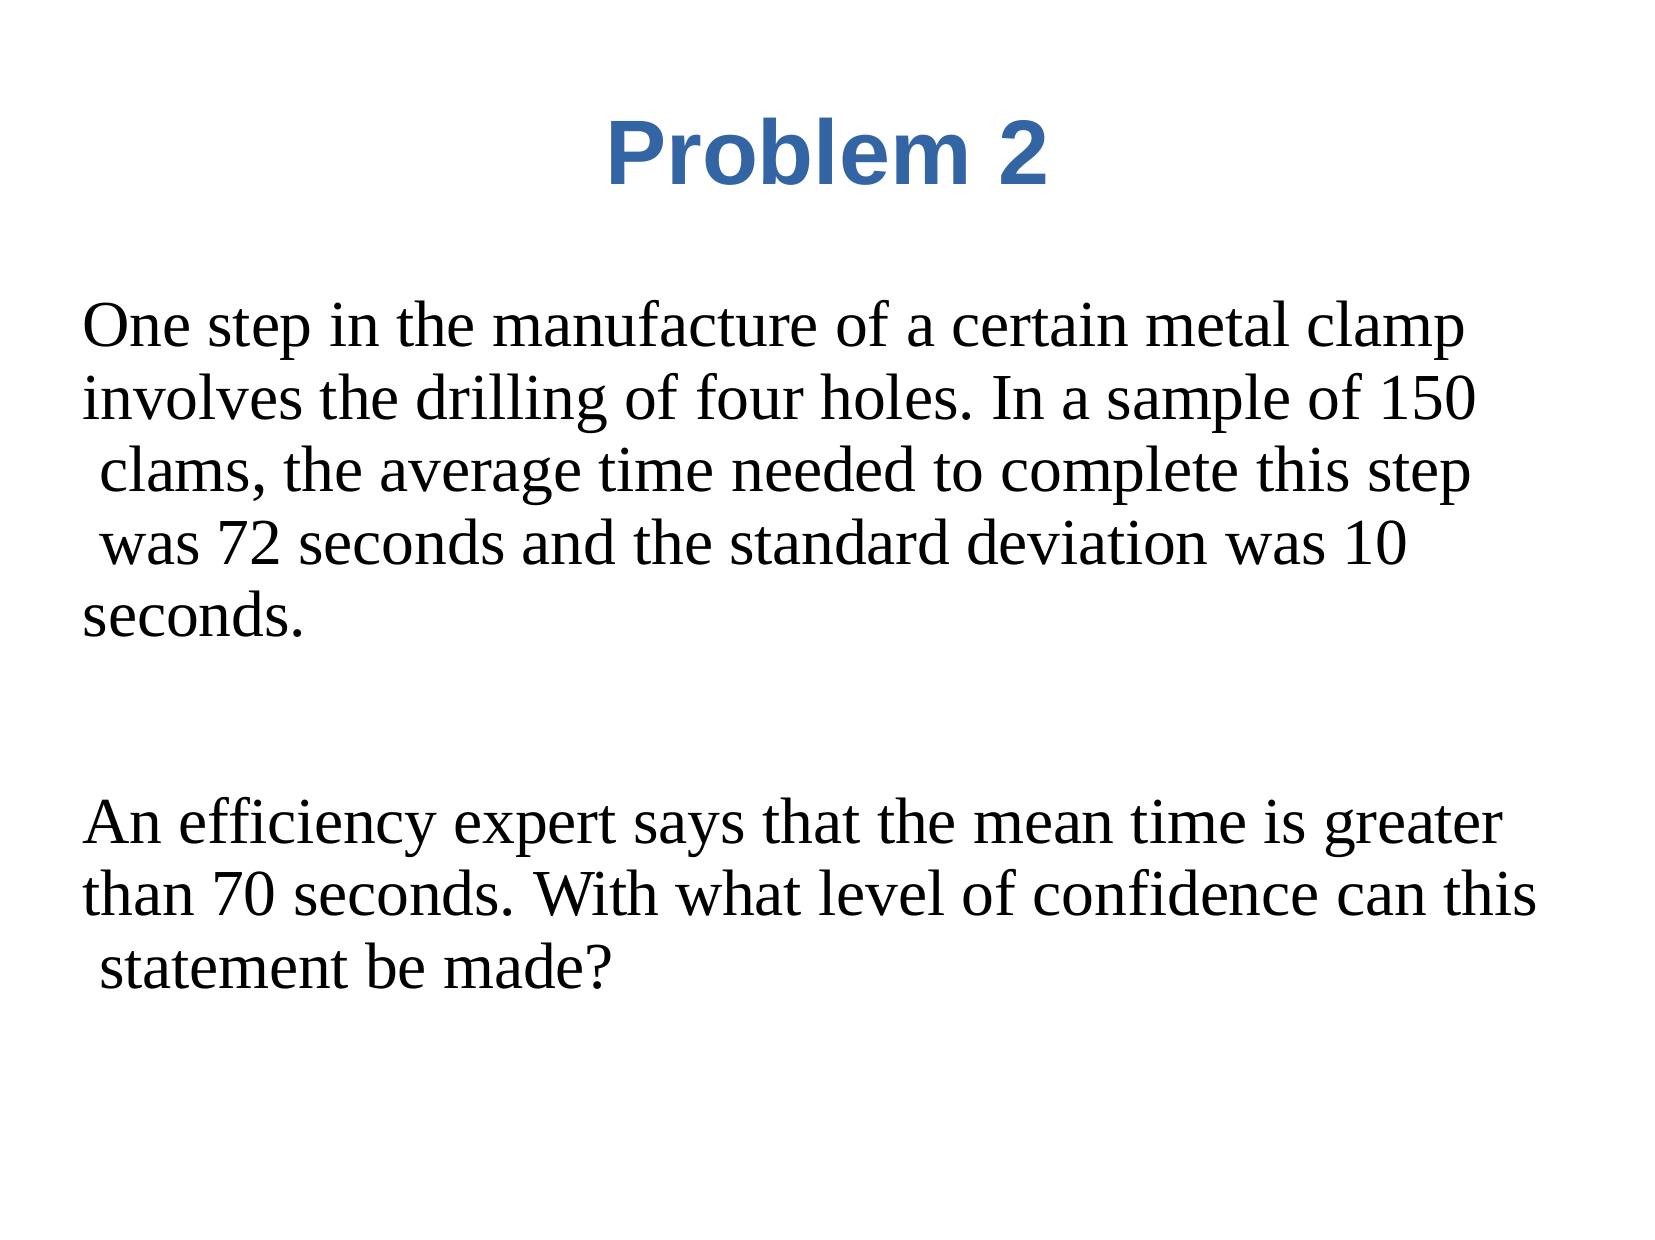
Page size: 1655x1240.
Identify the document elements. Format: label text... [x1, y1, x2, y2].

text_box One step in the manufacture of a certain metal clamp involves the drilling of four holes. In a sample of 150 clams, the average time needed to complete this step was 72 seconds and the standard deviation was 10 seconds. An efficiency expert says that the mean time is greater than 70 seconds. With what level of confidence can this statement be made? [80, 281, 1549, 1003]
title Problem 2 [602, 91, 1051, 281]
